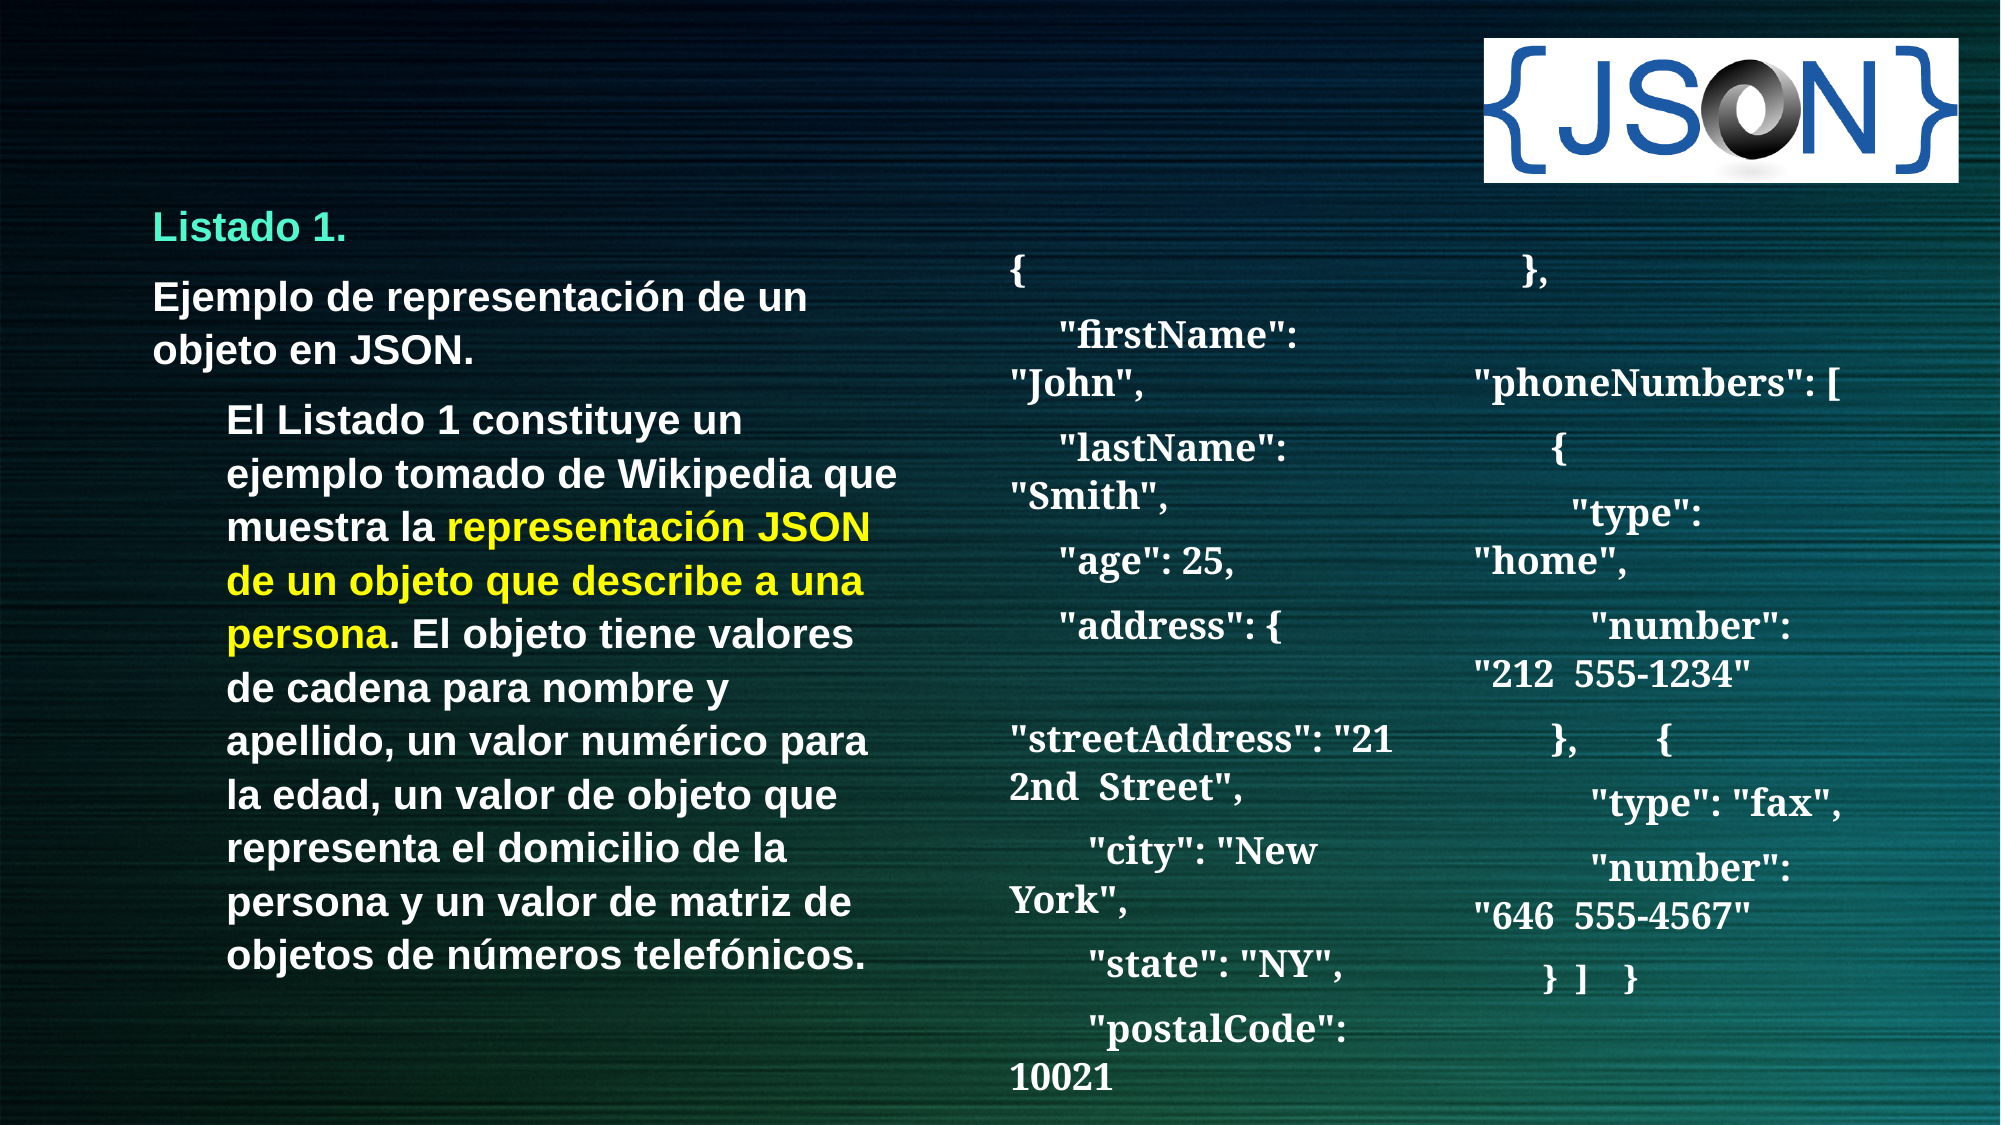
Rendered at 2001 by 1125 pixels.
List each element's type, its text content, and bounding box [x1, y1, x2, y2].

text_box Listado 1. Ejemplo de representación de un objeto en JSON. El Listado 1 constituye un ejemplo tomado de Wikipedia que muestra la representación JSON de un objeto que describe a una persona. El objeto tiene valores de cadena para nombre y apellido, un valor numérico para la edad, un valor de objeto que representa el domicilio de la persona y un valor de matriz de objetos de números telefónicos. [137, 188, 921, 986]
picture [0, 0, 2001, 1125]
text_box { "firstName": "John", "lastName": "Smith", "age": 25, "address": { "streetAddress": "21 2nd Street", "city": "New York", "state": "NY", "postalCode": 10021 }, "phoneNumbers": [ { "type": "home", "number": "212 555-1234" }, { "type": "fax", "number": "646 555-4567" } ] } [920, 235, 1878, 1122]
